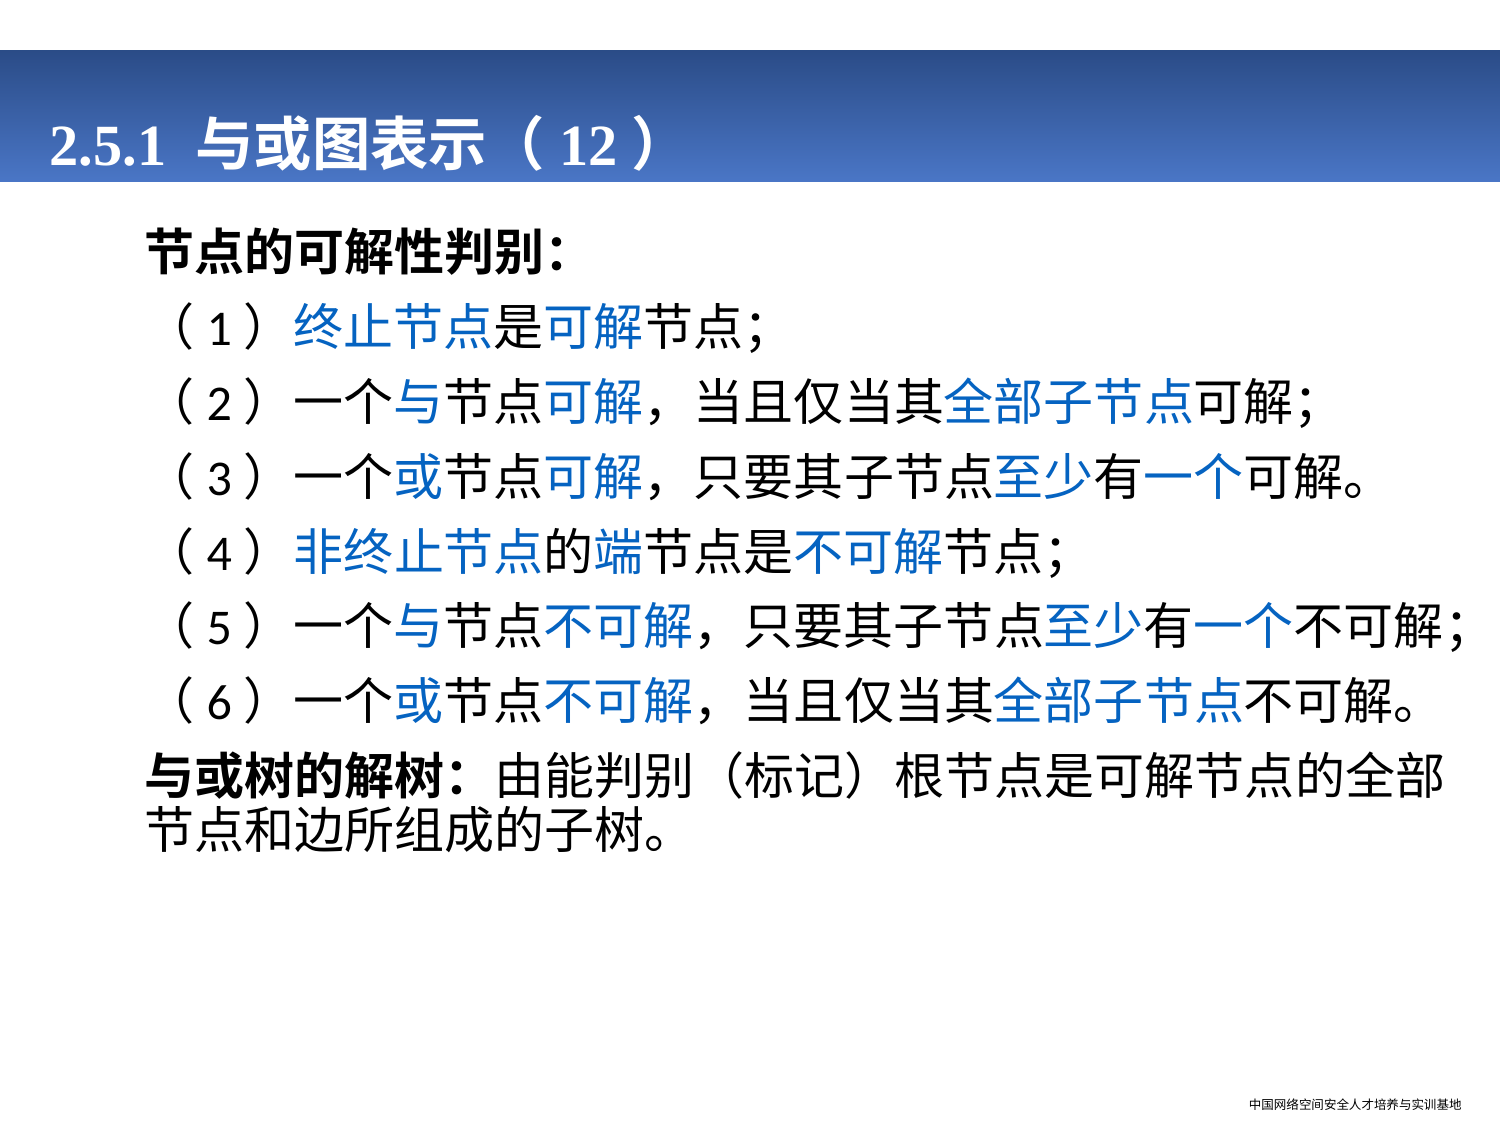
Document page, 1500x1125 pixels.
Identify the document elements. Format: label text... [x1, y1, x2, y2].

title 2.5.1 与或图表示（12） [34, 70, 1437, 186]
list 节点的可解性判别： （1）终止节点是可解节点； （2）一个与节点可解，当且仅当其全部子节点可解； （3）一个或节点可解，只要其子节点至少有一个可解。 （4）非终止节点的端节点是不可解节点； （5）一个与节点不可解，只要其子节点至少有一个不可解； （6）一个或节点不可解，当且仅当其全部子节点不可解。 与或树的解树：由能判别（标记）根节点是可解节点的全部节点和边所组成的子树。 [129, 220, 1500, 1007]
